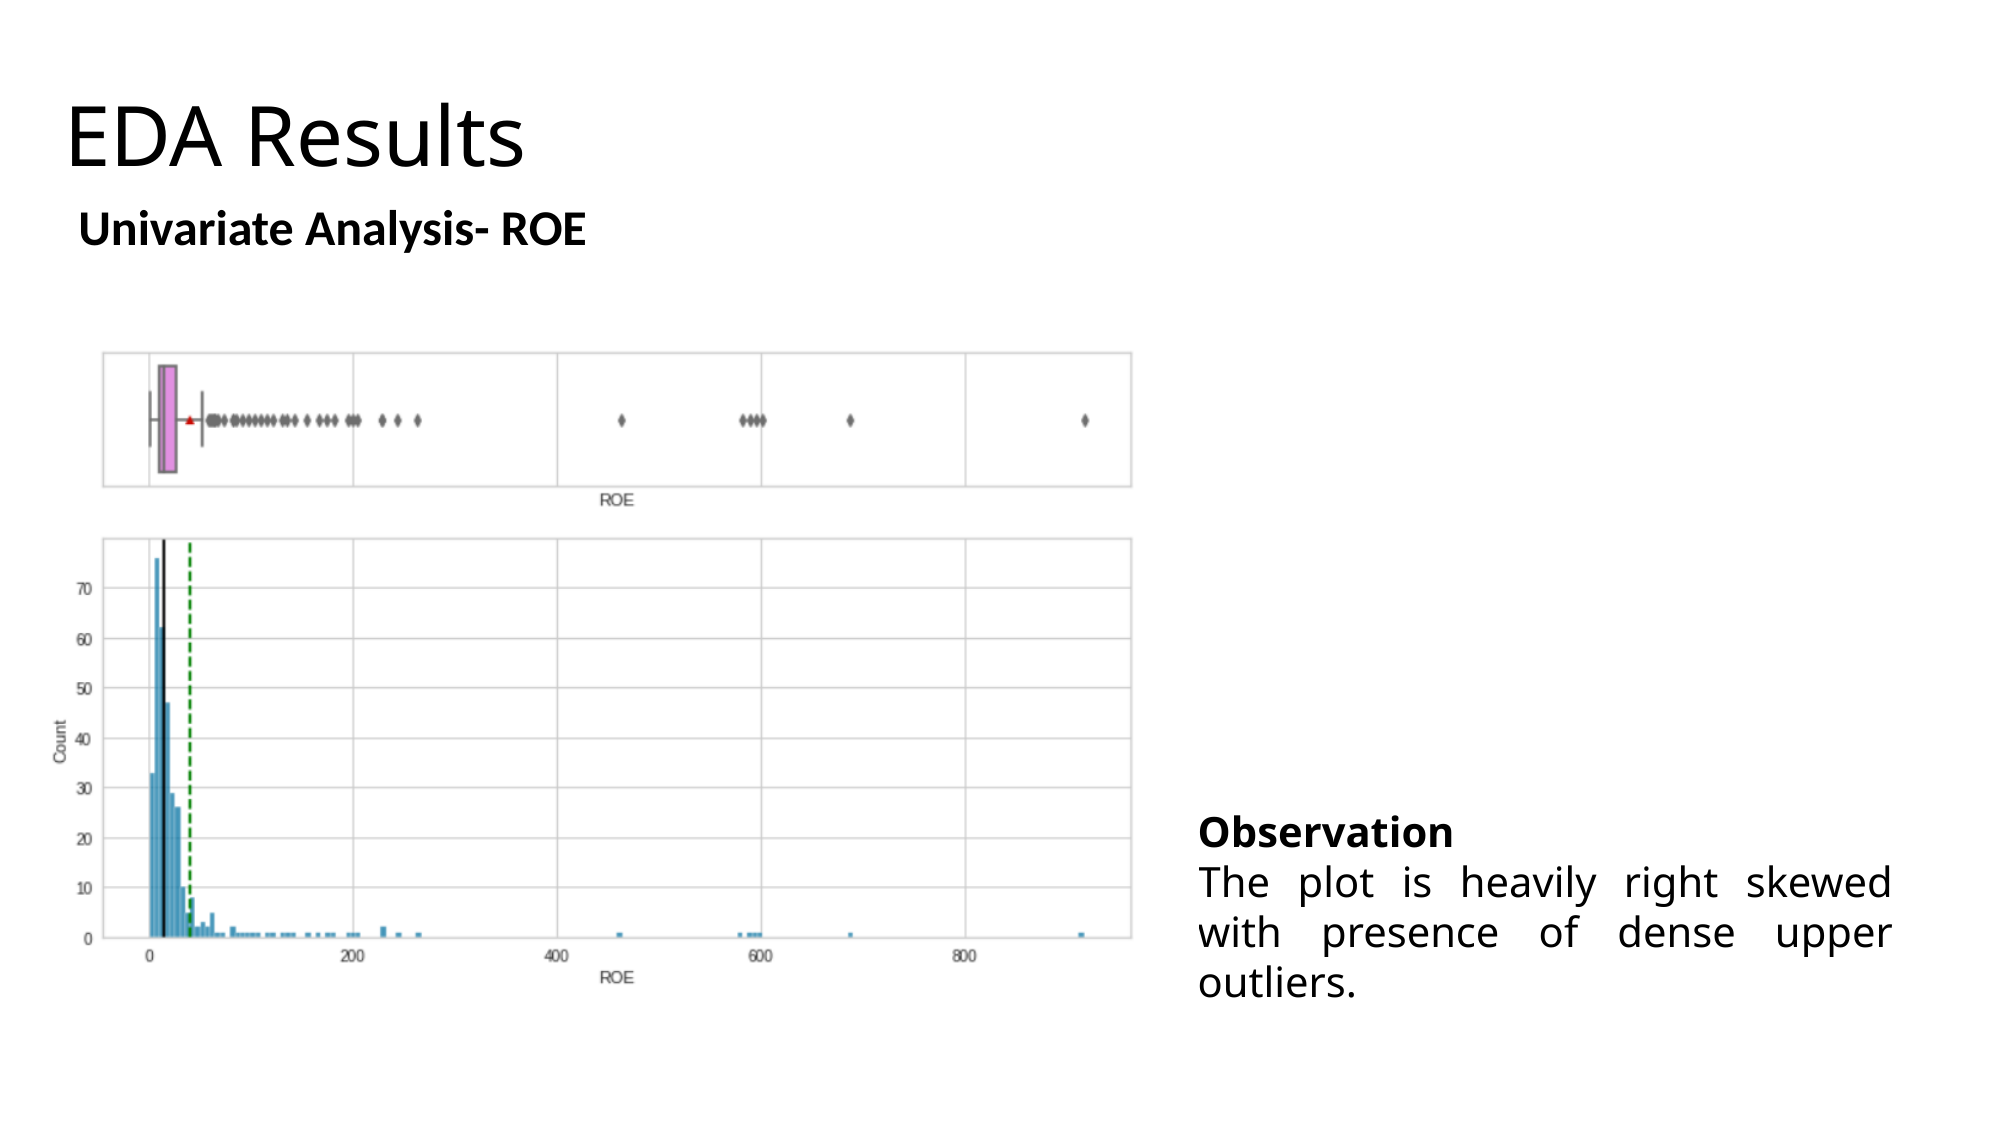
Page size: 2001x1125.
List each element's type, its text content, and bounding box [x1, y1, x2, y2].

text_box Observation The plot is heavily right skewed with presence of dense upper outliers. [1199, 798, 1908, 1014]
title EDA Results [44, 63, 1908, 189]
text_box Univariate Analysis- ROE [63, 188, 782, 264]
picture [44, 337, 1199, 1019]
